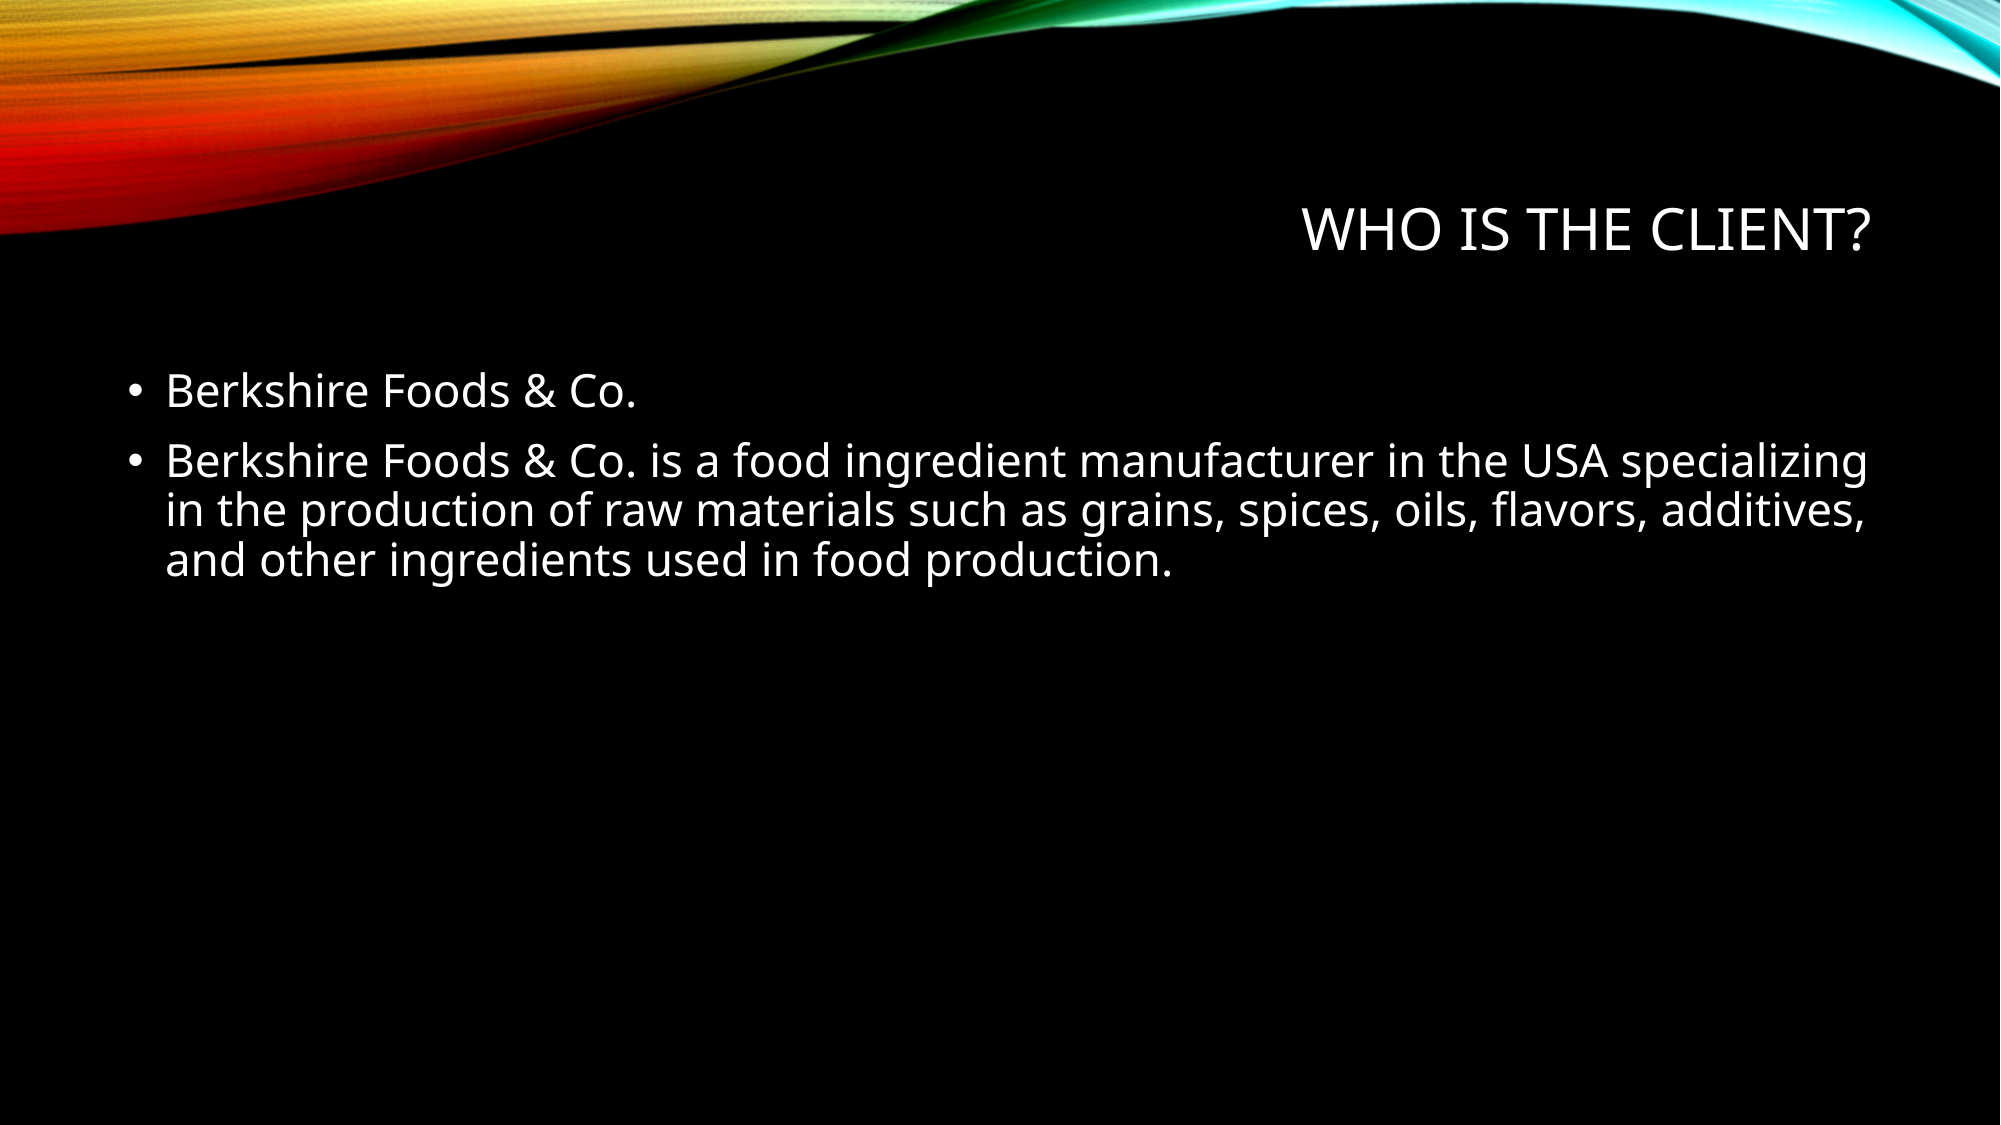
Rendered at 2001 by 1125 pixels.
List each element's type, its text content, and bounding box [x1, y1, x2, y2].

picture [0, 0, 2000, 237]
title Who is the client? [474, 125, 1888, 338]
list Berkshire Foods & Co. Berkshire Foods & Co. is a food ingredient manufacturer in the USA specializing in the production of raw materials such as grains, spices, oils, flavors, additives, and other ingredients used in food production. [112, 360, 1888, 1021]
